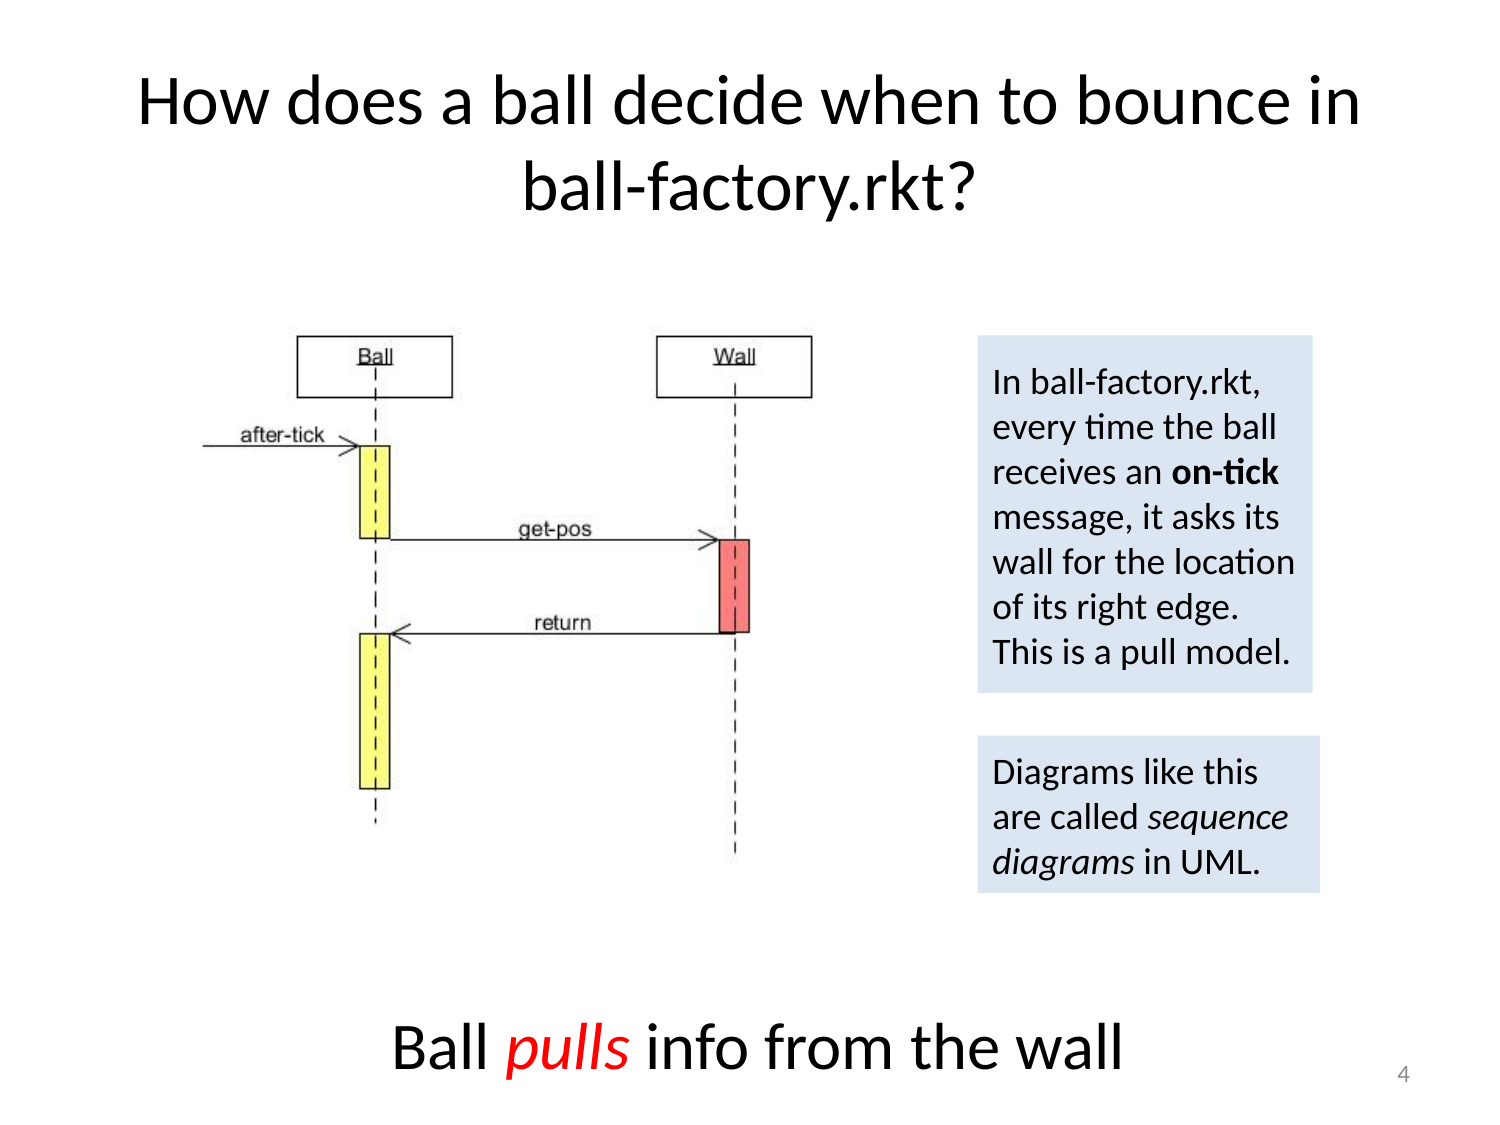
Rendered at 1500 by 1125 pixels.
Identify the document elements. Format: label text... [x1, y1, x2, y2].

text_box Ball pulls info from the wall [376, 995, 1141, 1091]
text_box In ball-factory.rkt, every time the ball receives an on-tick message, it asks its wall for the location of its right edge. This is a pull model. [976, 333, 1315, 695]
slide_number 4 [1074, 1042, 1425, 1103]
text_box Diagrams like this are called sequence diagrams in UML. [975, 734, 1322, 895]
picture [124, 289, 844, 916]
title How does a ball decide when to bounce in ball-factory.rkt? [75, 45, 1425, 233]
